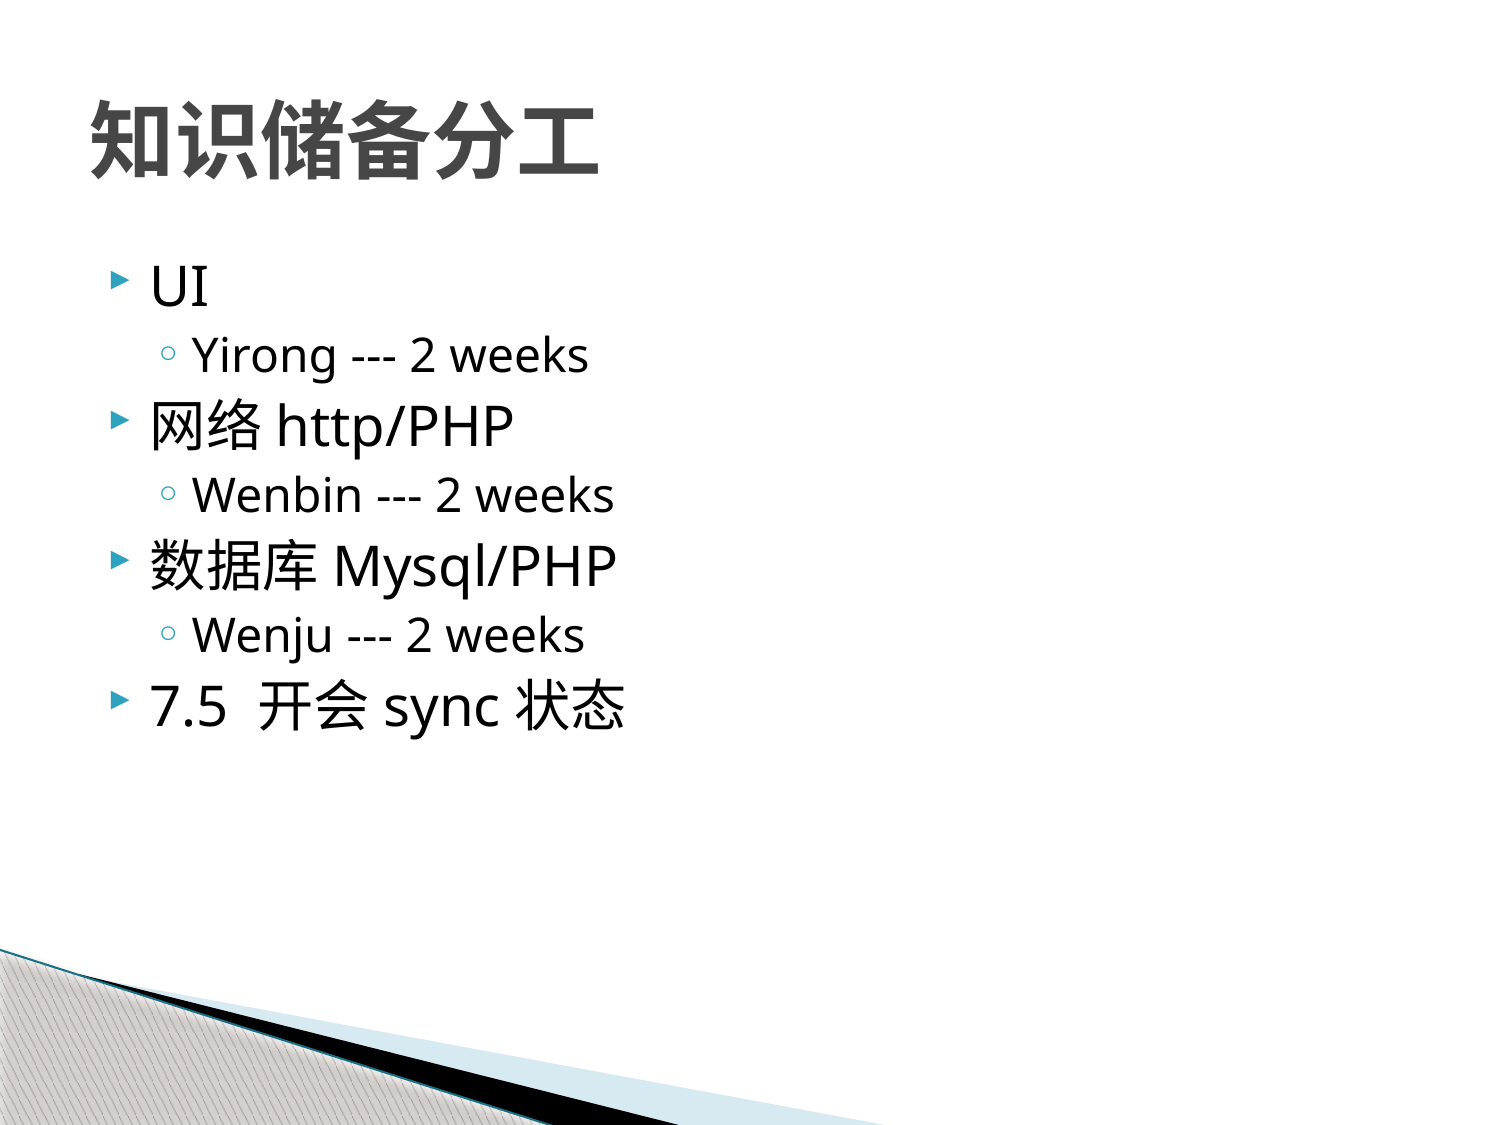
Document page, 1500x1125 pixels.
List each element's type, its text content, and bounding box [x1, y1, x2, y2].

title 知识储备分工 [75, 45, 1425, 233]
list UI Yirong --- 2 weeks 网络http/PHP Wenbin --- 2 weeks 数据库Mysql/PHP Wenju --- 2 weeks 7.5 开会sync状态 [75, 243, 1425, 986]
